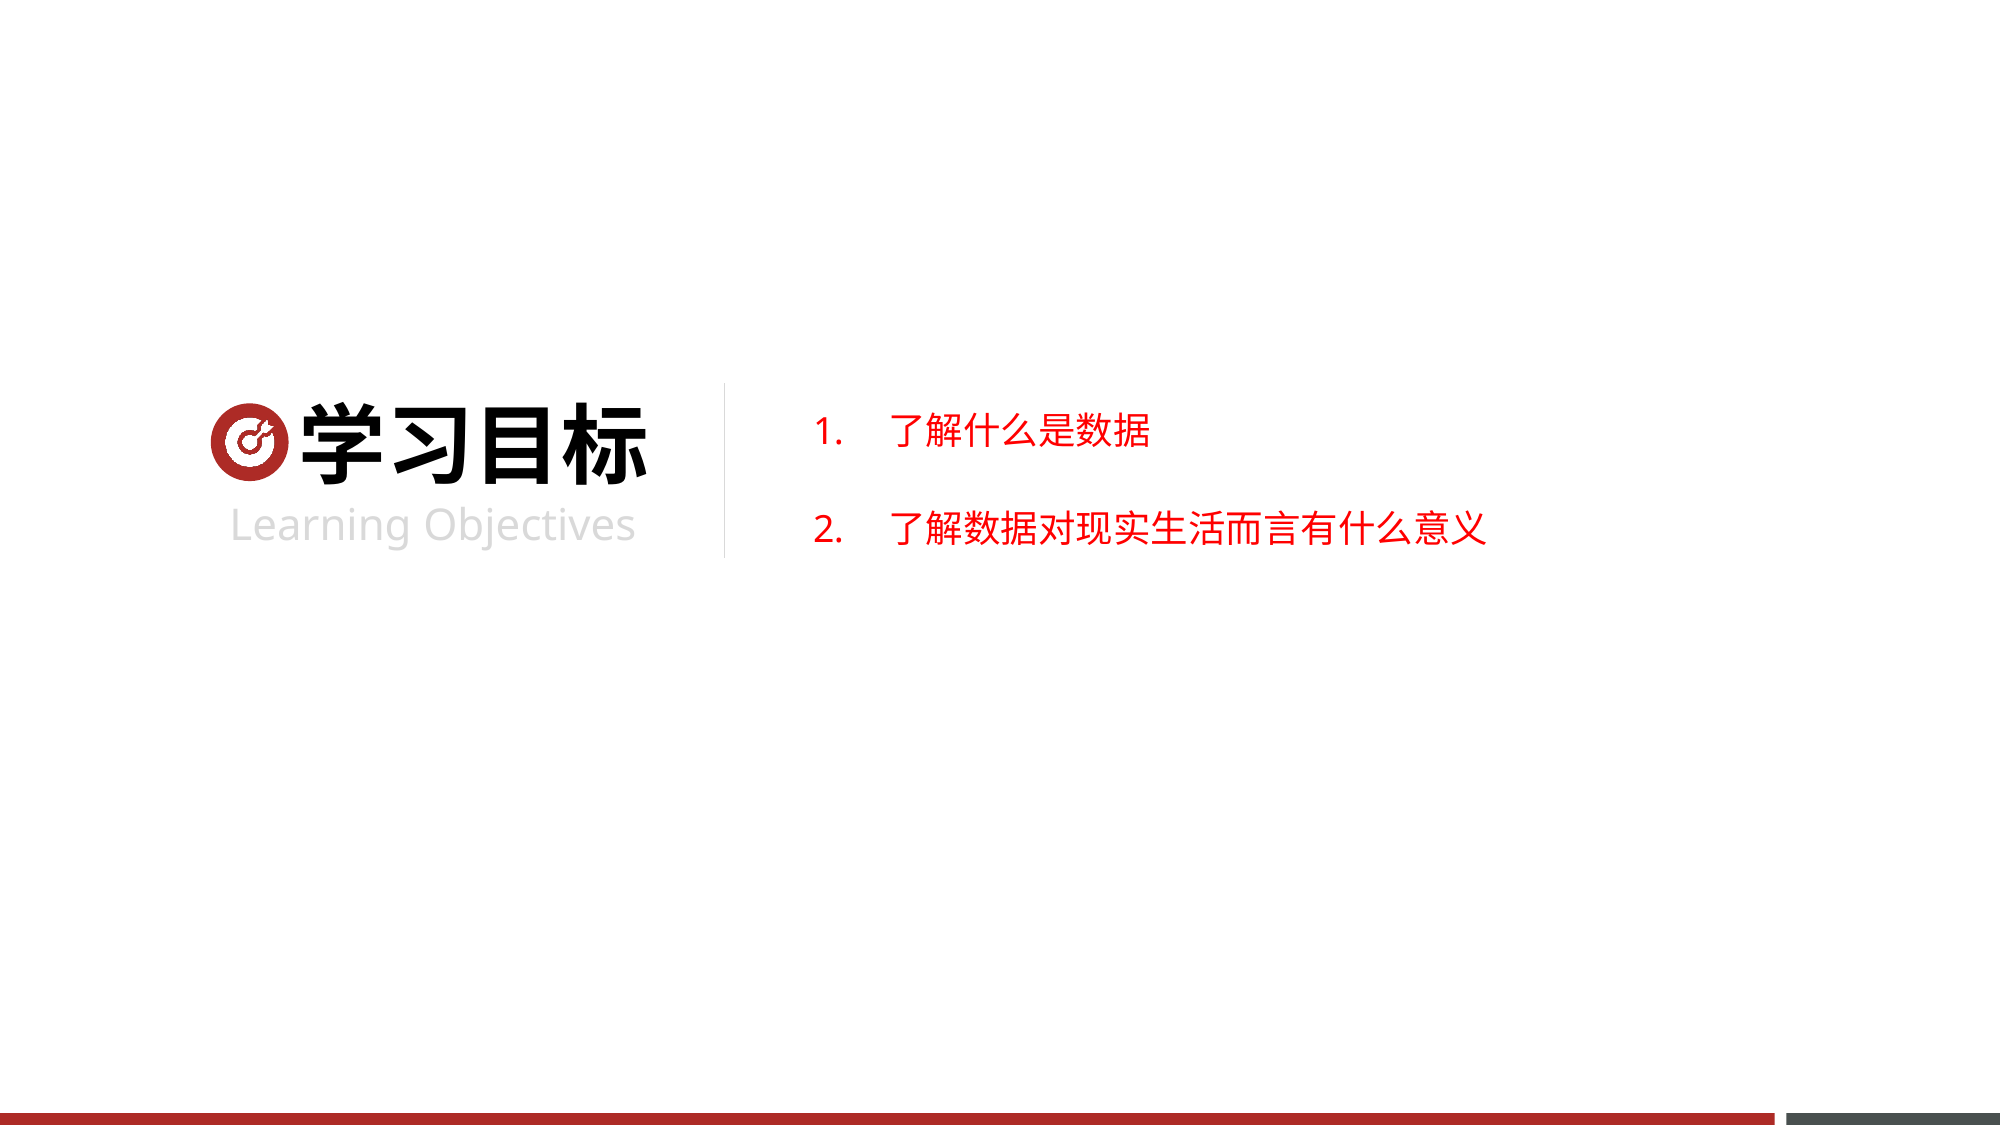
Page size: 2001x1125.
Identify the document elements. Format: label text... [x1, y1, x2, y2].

picture [216, 408, 283, 476]
list 了解什么是数据 了解数据对现实生活而言有什么意义 [798, 178, 1832, 734]
